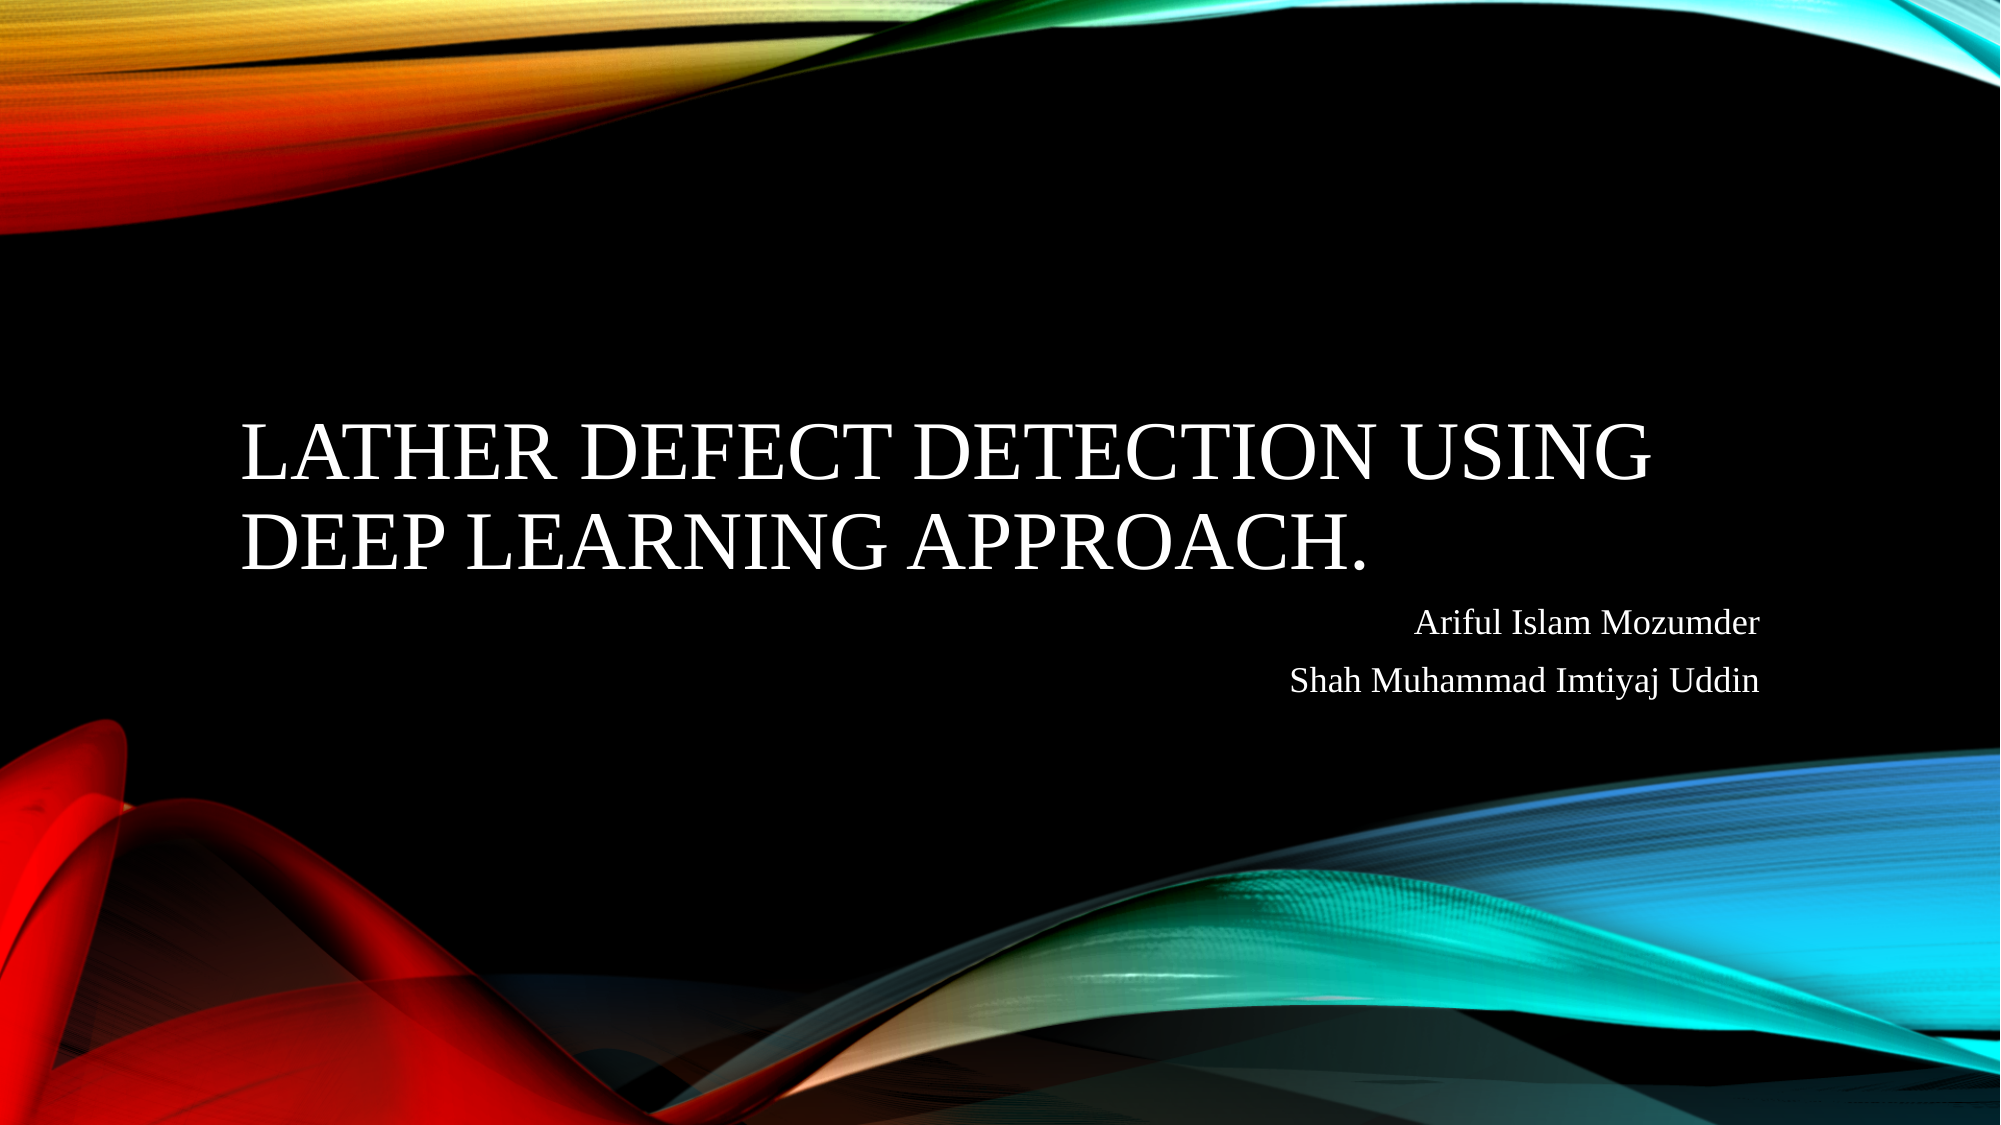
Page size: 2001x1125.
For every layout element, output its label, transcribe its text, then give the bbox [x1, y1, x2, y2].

picture [0, 0, 2000, 237]
title Lather Defect Detection Using Deep Learning Approach. [225, 295, 1775, 595]
subtitle Ariful Islam Mozumder Shah Muhammad Imtiyaj Uddin [225, 595, 1775, 709]
picture [0, 717, 2000, 1125]
